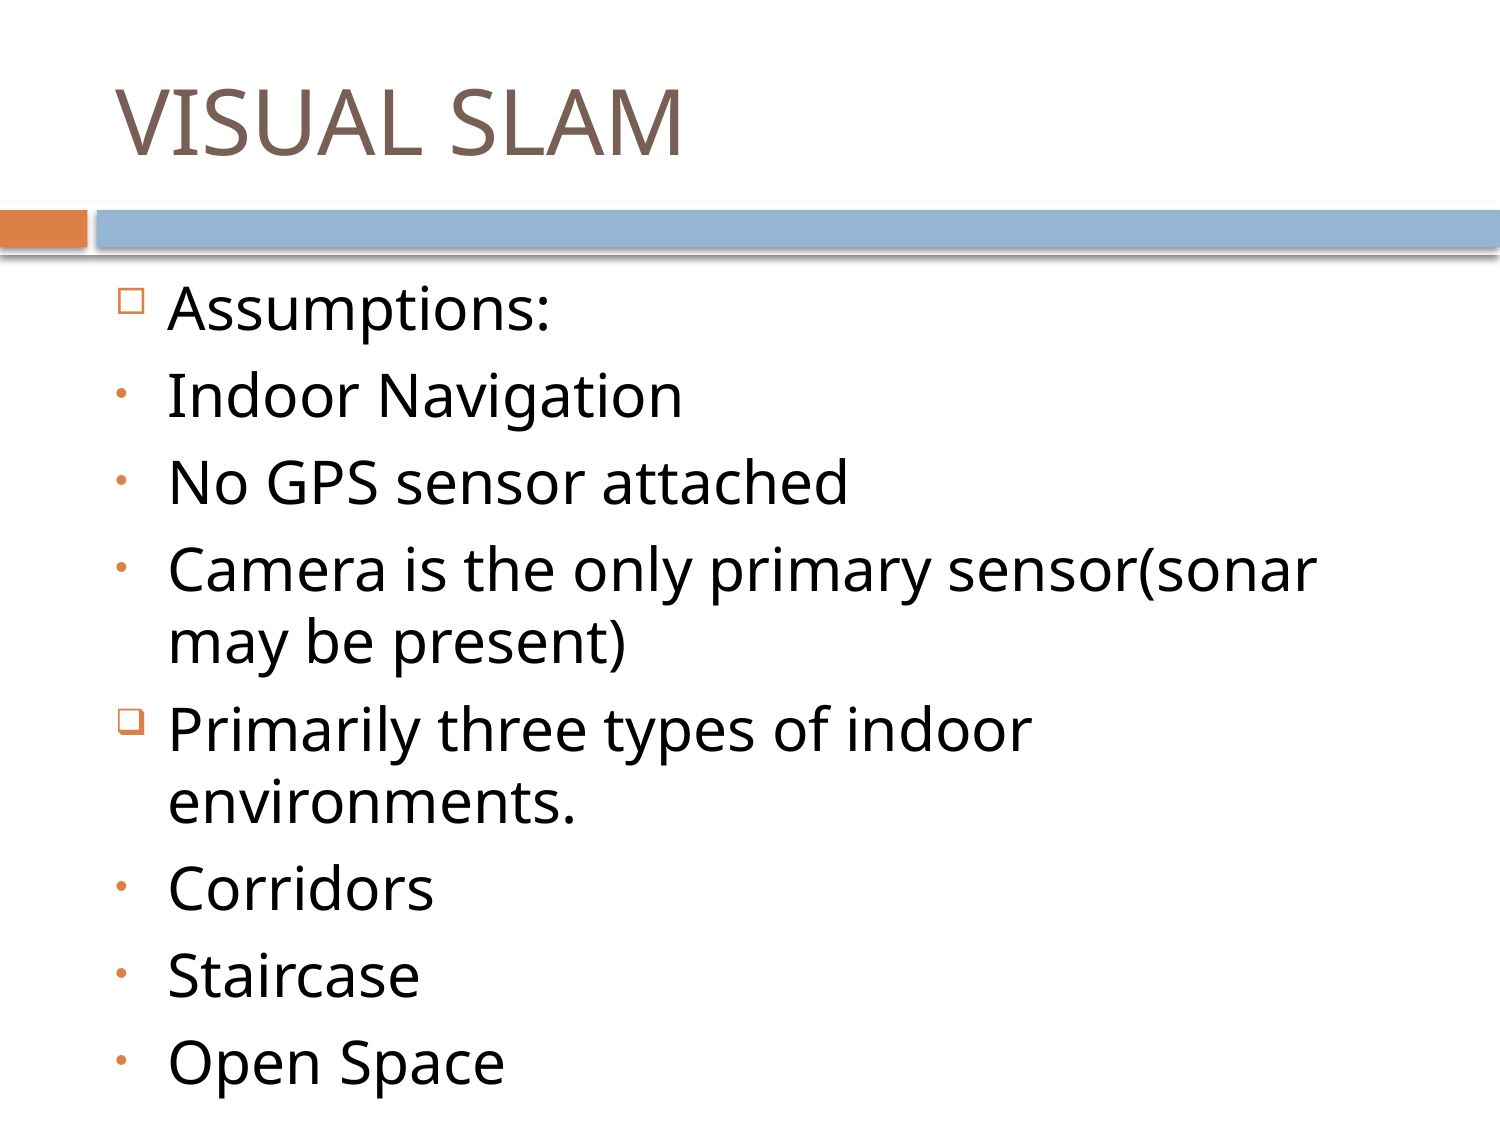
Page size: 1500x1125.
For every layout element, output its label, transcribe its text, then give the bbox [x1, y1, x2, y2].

title VISUAL SLAM [100, 37, 1438, 200]
list Assumptions: Indoor Navigation No GPS sensor attached Camera is the only primary sensor(sonar may be present) Primarily three types of indoor environments. Corridors Staircase Open Space [100, 262, 1438, 1047]
